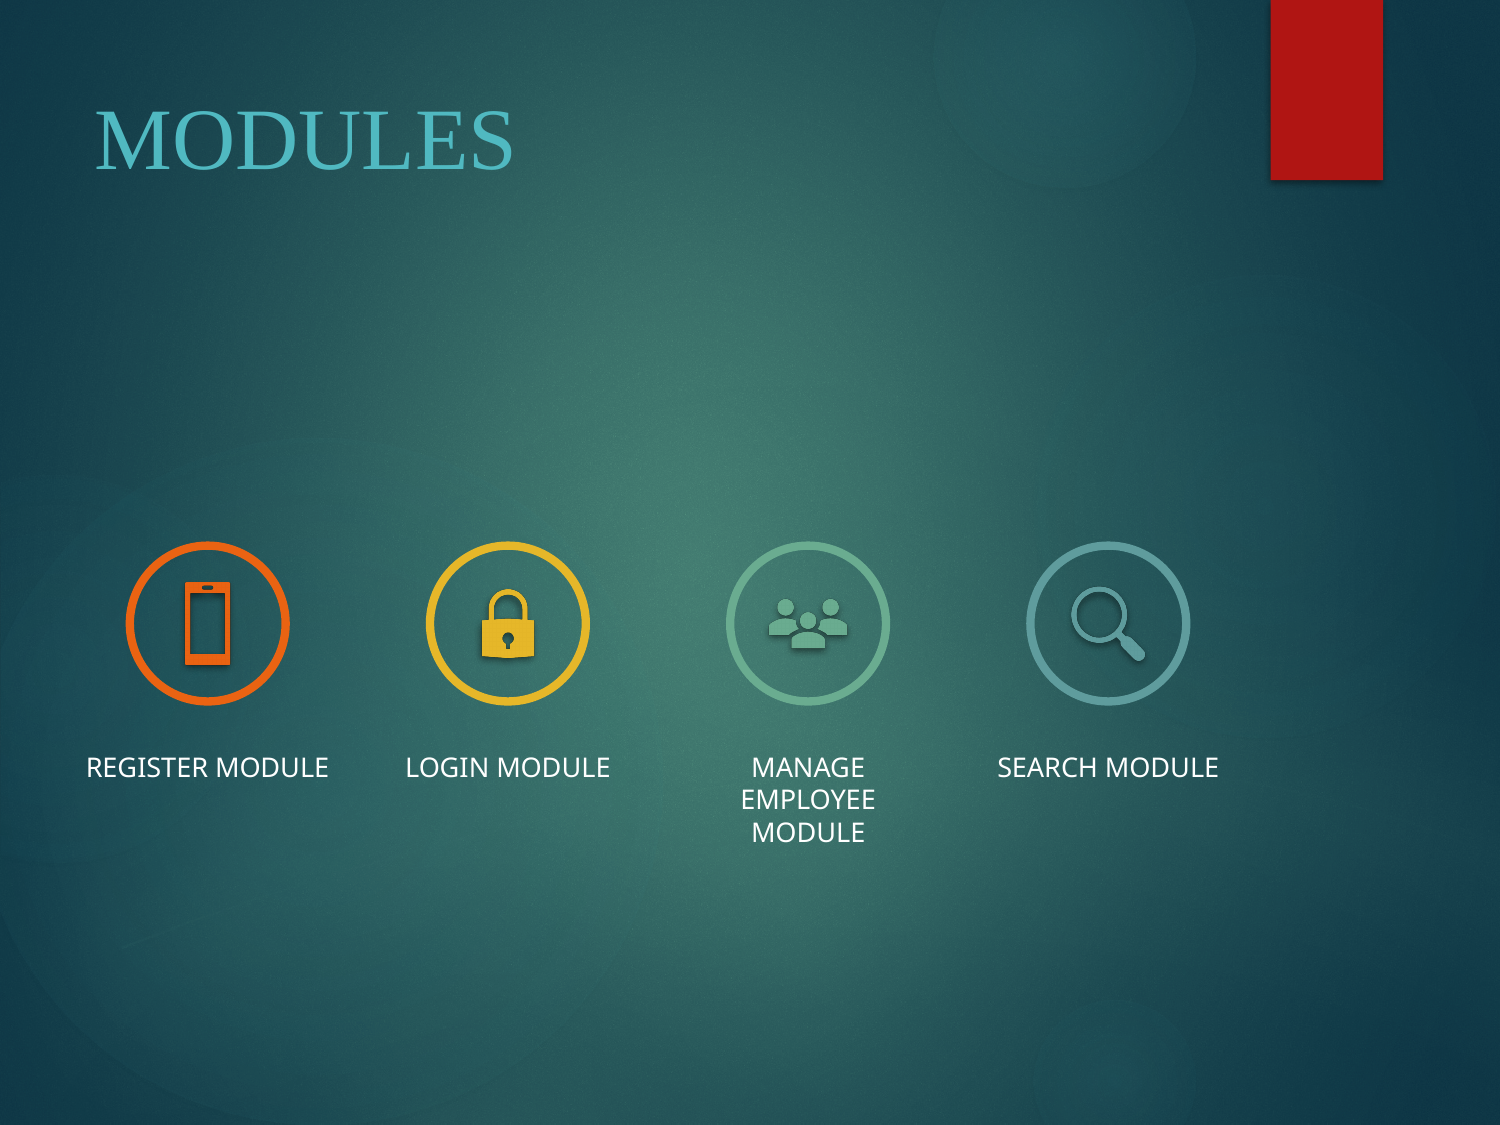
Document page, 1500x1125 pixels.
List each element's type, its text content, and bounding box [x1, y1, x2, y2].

title MODULES [79, 74, 1237, 304]
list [79, 366, 1237, 1032]
